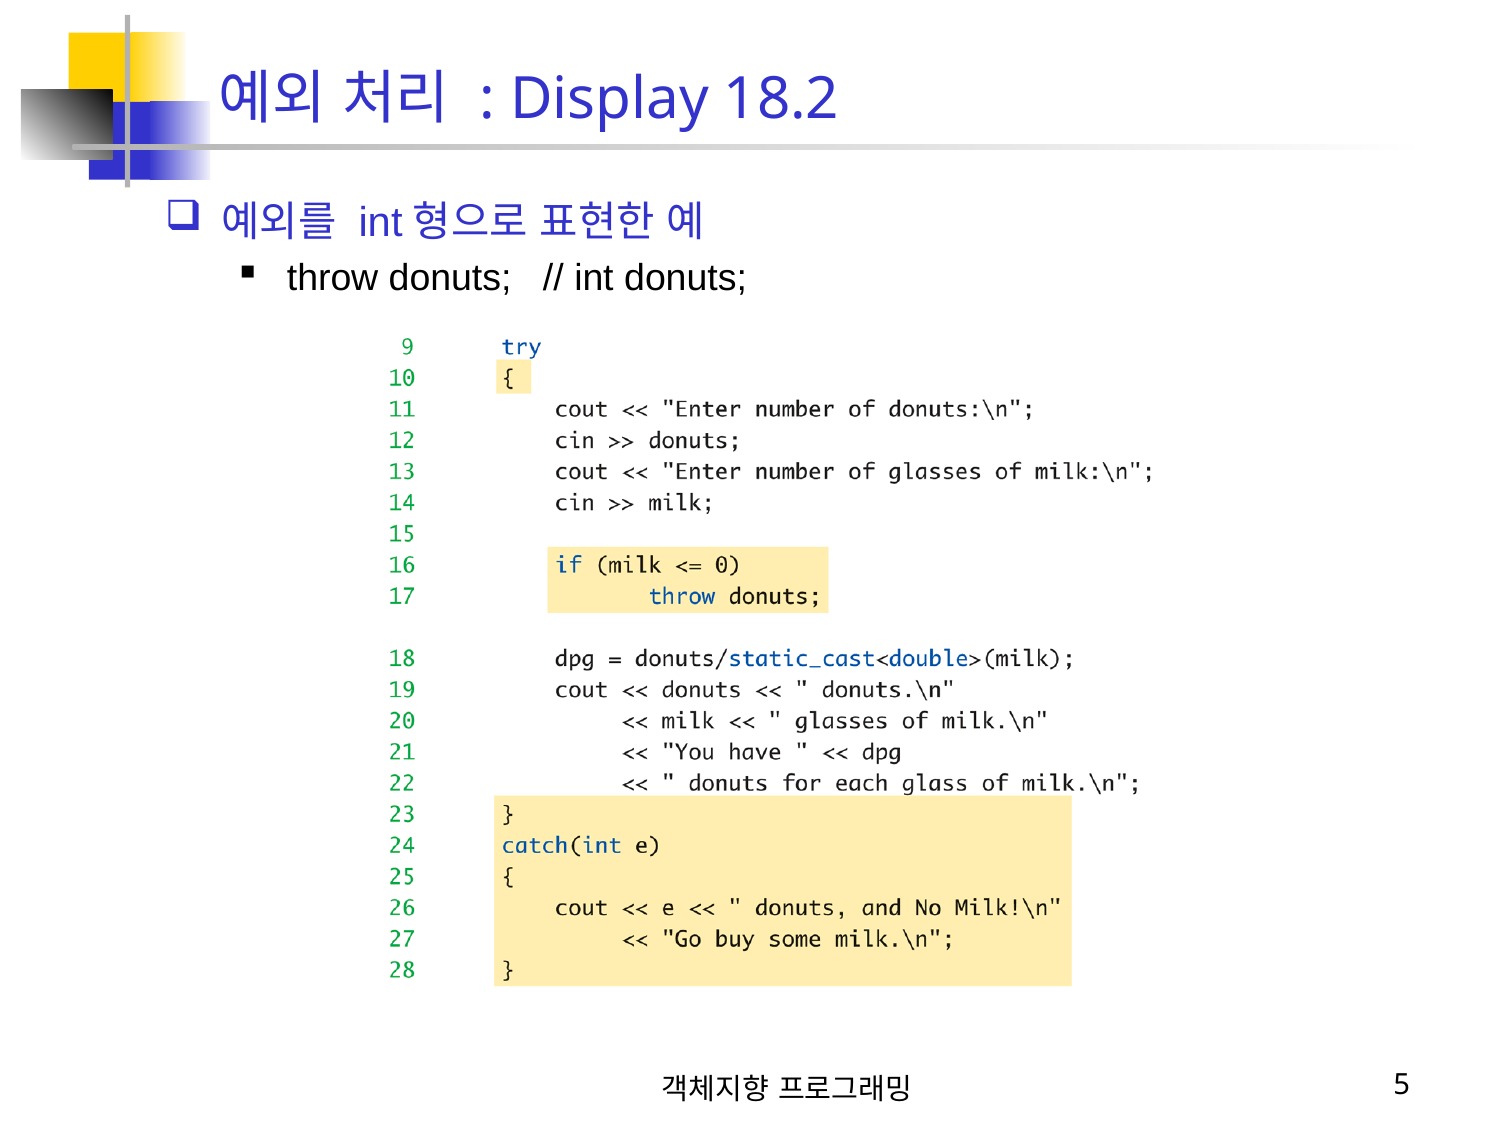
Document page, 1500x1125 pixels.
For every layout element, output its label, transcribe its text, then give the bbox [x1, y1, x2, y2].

picture [371, 321, 1169, 1002]
text_box 객체지향 프로그래밍 [549, 1037, 1025, 1113]
text_box 5 [1112, 1037, 1425, 1113]
title 예외 처리 : Display 18.2 [203, 26, 1482, 138]
list 예외를 int형으로 표현한 예 throw donuts; // int donuts; [150, 187, 1469, 1006]
